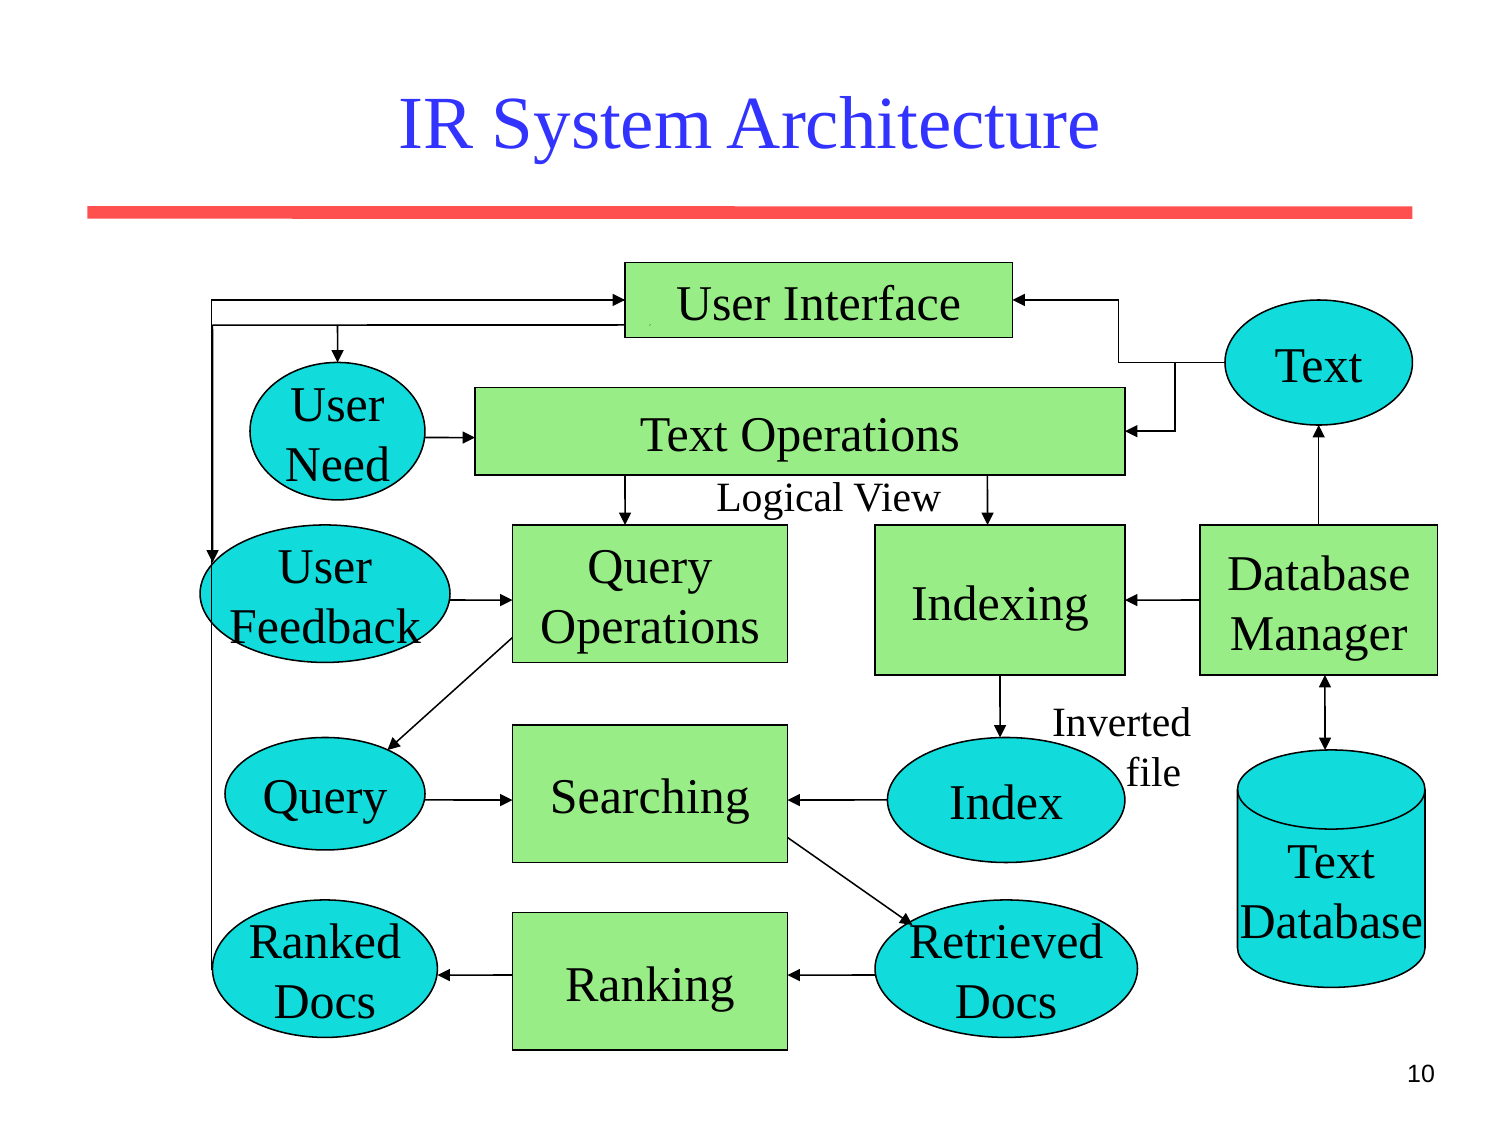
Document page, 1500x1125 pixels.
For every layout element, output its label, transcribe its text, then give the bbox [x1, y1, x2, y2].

slide_number 10 [1137, 1049, 1451, 1125]
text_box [199, 262, 1438, 1051]
title IR System Architecture [112, 37, 1388, 200]
